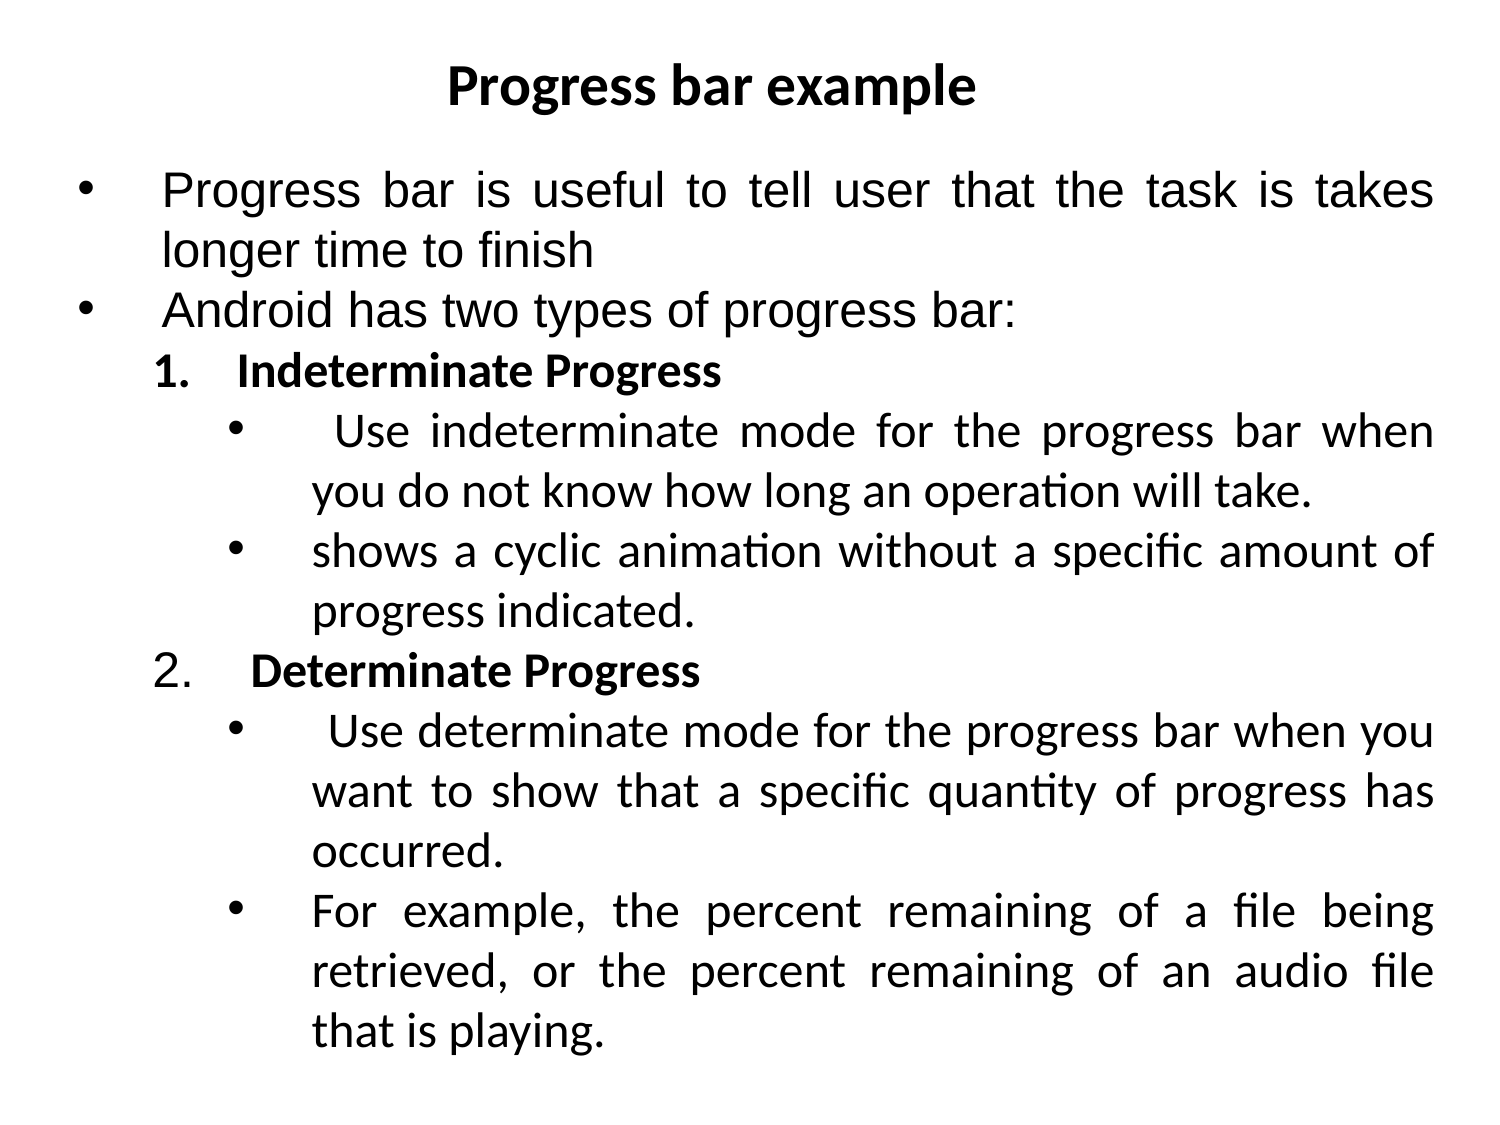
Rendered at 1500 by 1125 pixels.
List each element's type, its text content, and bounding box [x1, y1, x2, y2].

title Progress bar example [75, 37, 1350, 125]
text_box Progress bar is useful to tell user that the task is takes longer time to finish Android has two types of progress bar: Indeterminate Progress Use indeterminate mode for the progress bar when you do not know how long an operation will take. shows a cyclic animation without a specific amount of progress indicated. Determinate Progress Use determinate mode for the progress bar when you want to show that a specific quantity of progress has occurred. For example, the percent remaining of a file being retrieved, or the percent remaining of an audio file that is playing. [62, 149, 1450, 1065]
